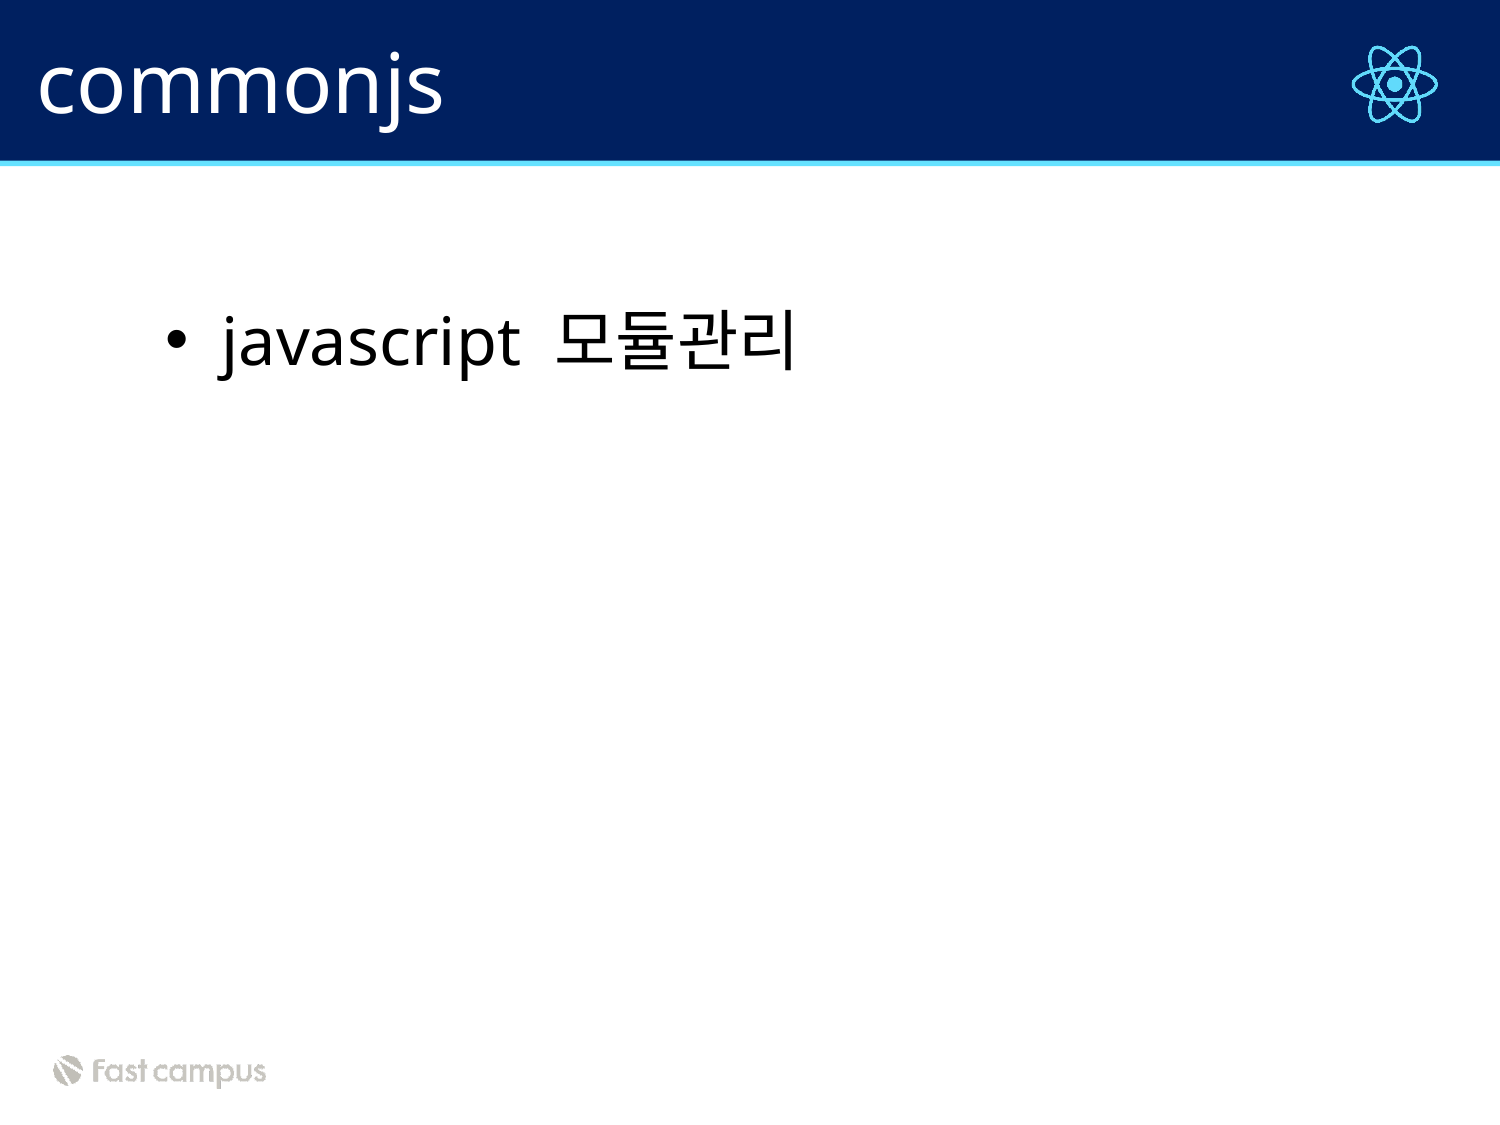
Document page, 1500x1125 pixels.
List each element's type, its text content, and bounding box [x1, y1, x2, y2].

picture [1380, 36, 1444, 135]
list javascript 모듈관리 [157, 290, 1343, 953]
picture [53, 1046, 266, 1094]
title commonjs [28, 0, 1380, 175]
